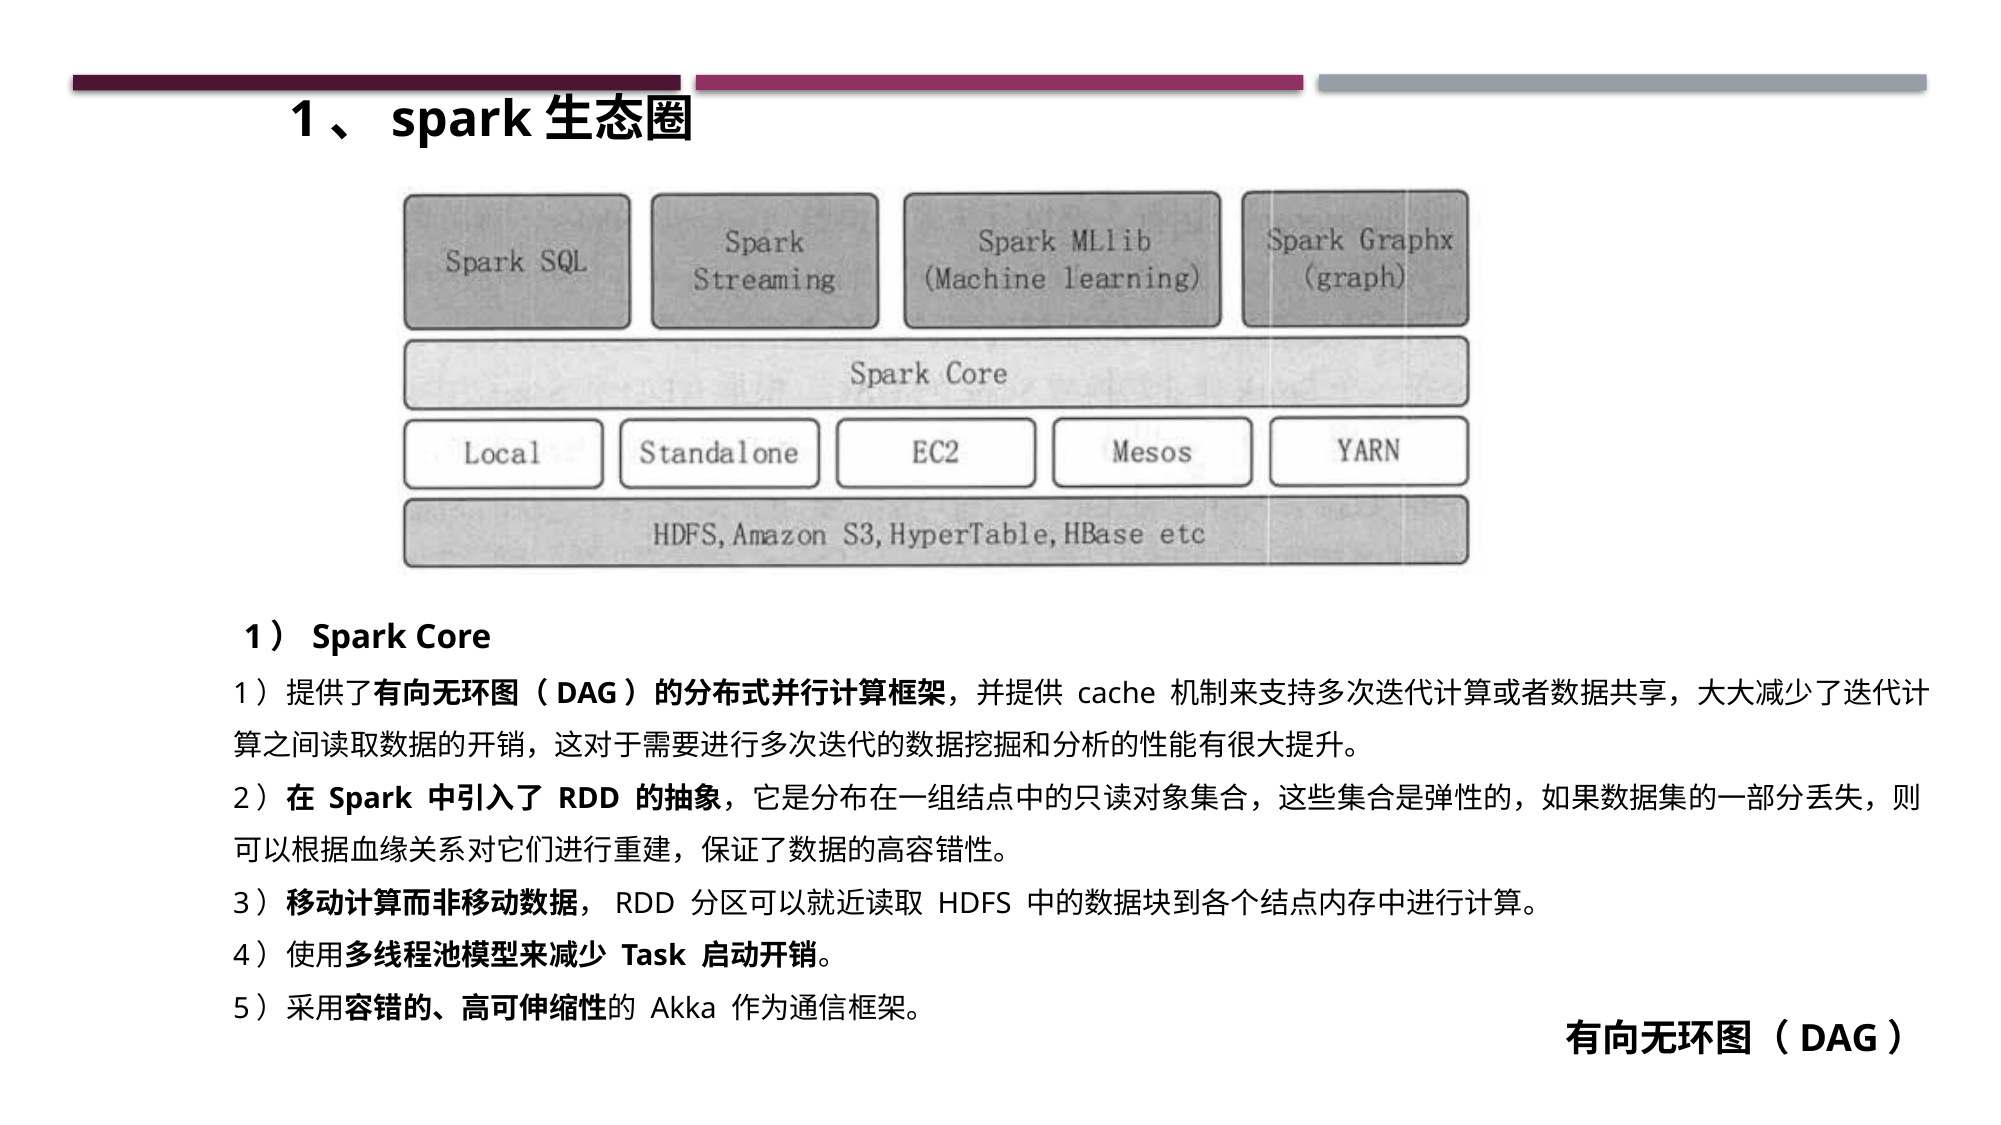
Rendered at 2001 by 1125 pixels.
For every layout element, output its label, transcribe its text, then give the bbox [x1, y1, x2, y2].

text_box 1、spark生态圈 [274, 79, 1674, 155]
picture [397, 185, 1484, 575]
text_box 有向无环图（DAG） [1550, 1006, 1940, 1066]
text_box 1）Spark Core 1）提供了有向无环图（DAG）的分布式并行计算框架，并提供 cache 机制来支持多次迭代计算或者数据共享，大大减少了迭代计算之间读取数据的开销，这对于需要进行多次迭代的数据挖掘和分析的性能有很大提升。 2）在 Spark 中引入了 RDD 的抽象，它是分布在一组结点中的只读对象集合，这些集合是弹性的，如果数据集的一部分丢失，则可以根据血缘关系对它们进行重建，保证了数据的高容错性。 3）移动计算而非移动数据，RDD 分区可以就近读取 HDFS 中的数据块到各个结点内存中进行计算。 4）使用多线程池模型来减少 Task 启动开销。 5）采用容错的、高可伸缩性的 Akka 作为通信框架。 [218, 574, 1952, 1032]
